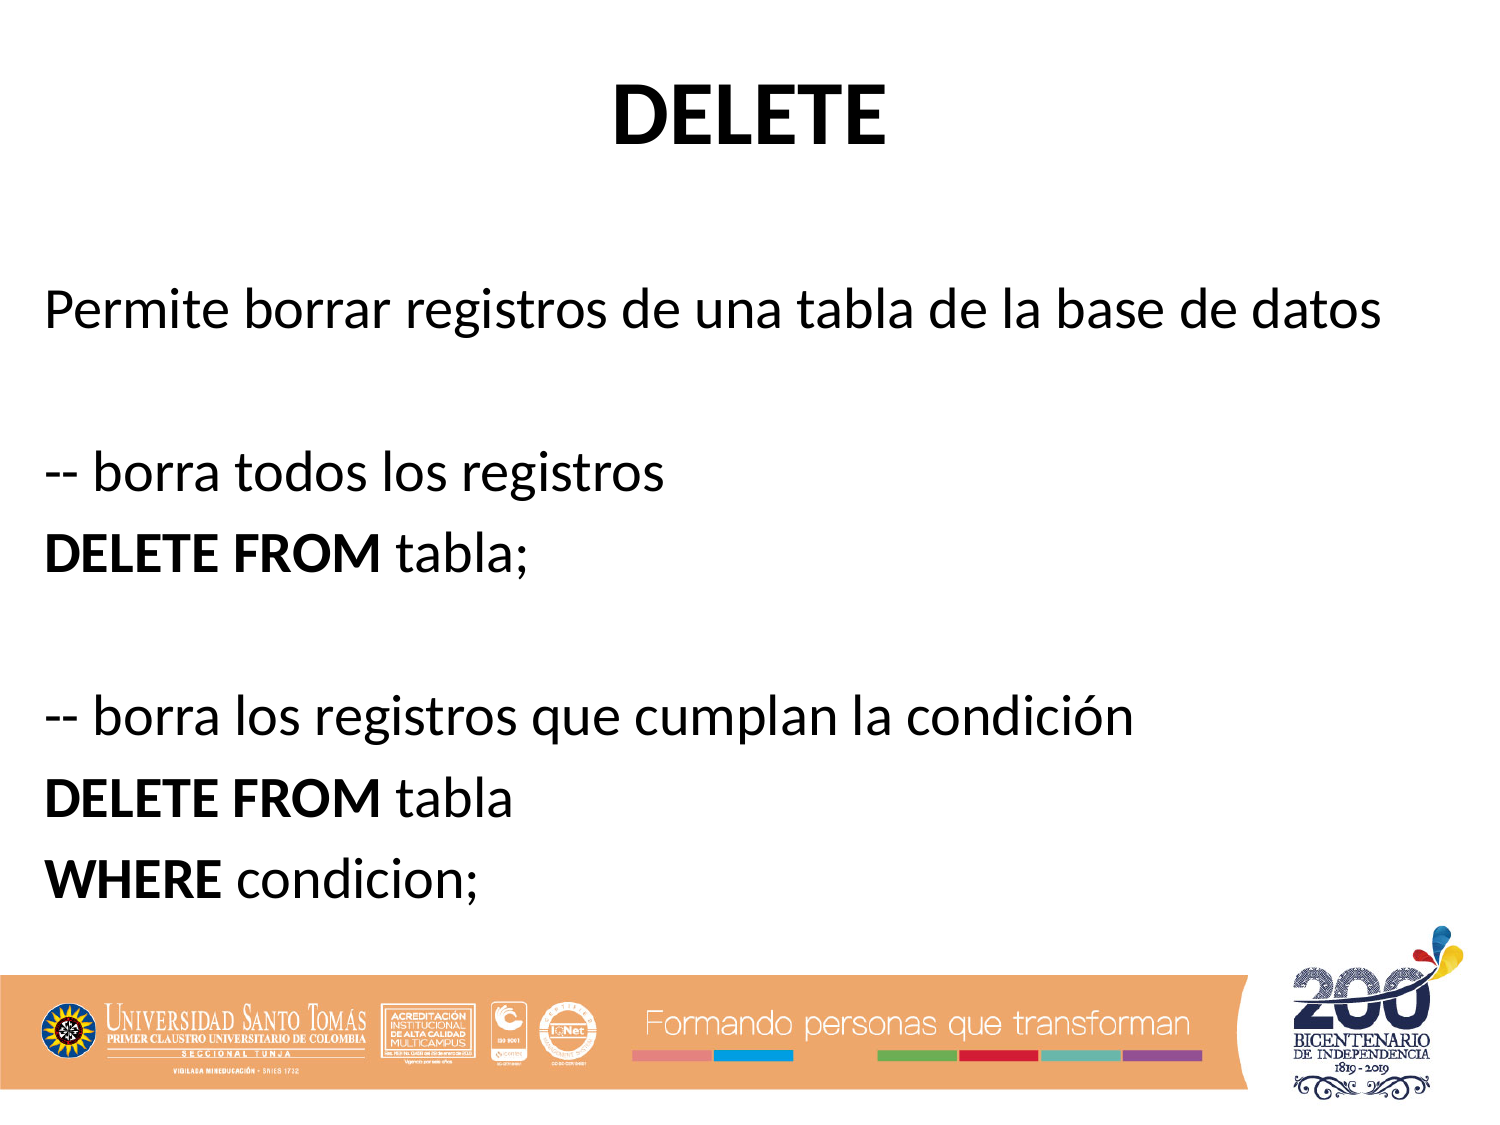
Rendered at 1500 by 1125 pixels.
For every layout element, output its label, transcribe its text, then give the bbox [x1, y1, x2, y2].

picture [0, 1, 1500, 1124]
text_box Permite borrar registros de una tabla de la base de datos -- borra todos los registros DELETE FROM tabla; -- borra los registros que cumplan la condición DELETE FROM tabla WHERE condicion; [29, 262, 1425, 1106]
text_box DELETE [74, 45, 1425, 233]
